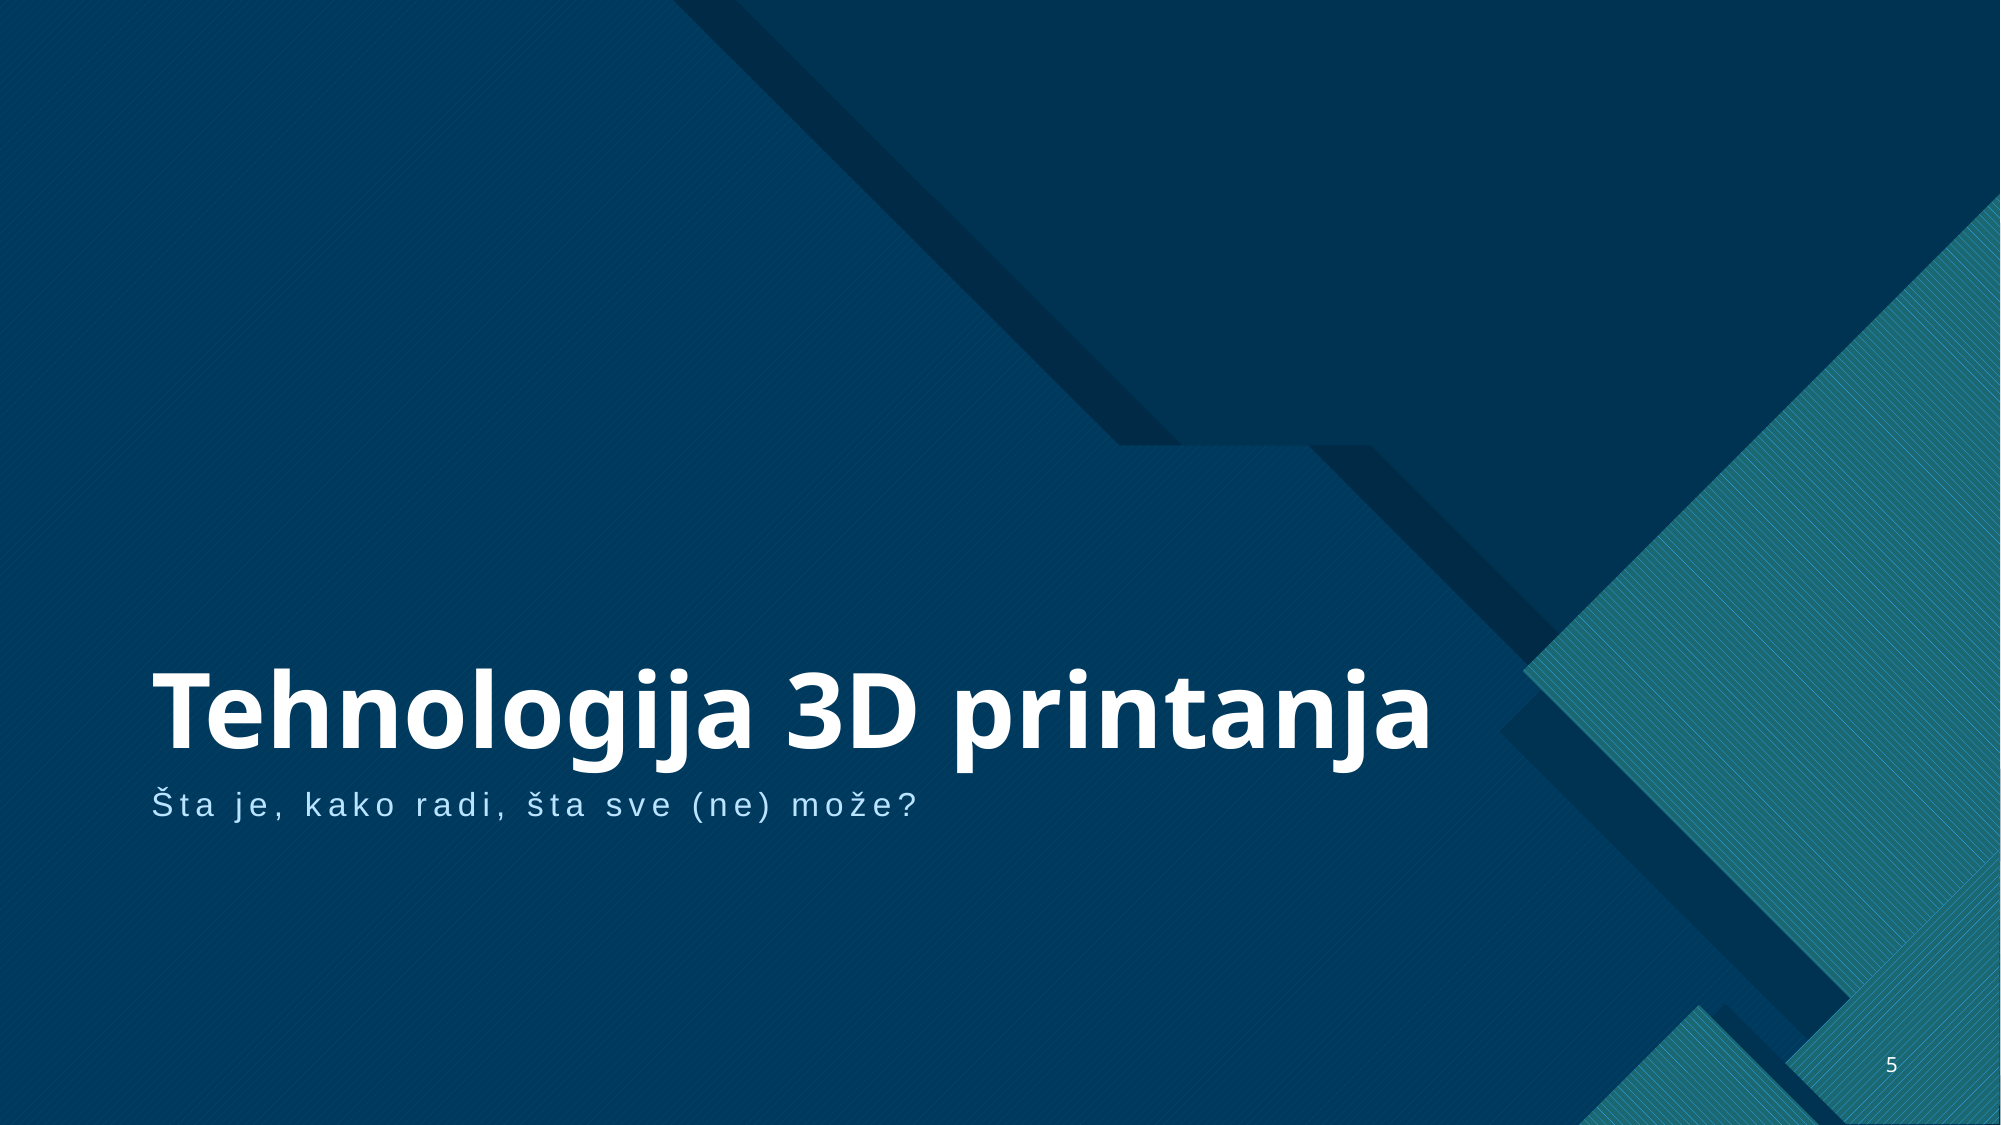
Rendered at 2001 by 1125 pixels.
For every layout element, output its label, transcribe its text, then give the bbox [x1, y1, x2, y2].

title Tehnologija 3D printanja [136, 637, 1516, 779]
list Šta je, kako radi, šta sve (ne) može? [136, 780, 1253, 840]
title 3D printer [1523, 522, 2001, 1064]
slide_number 5 [1845, 1035, 1913, 1096]
